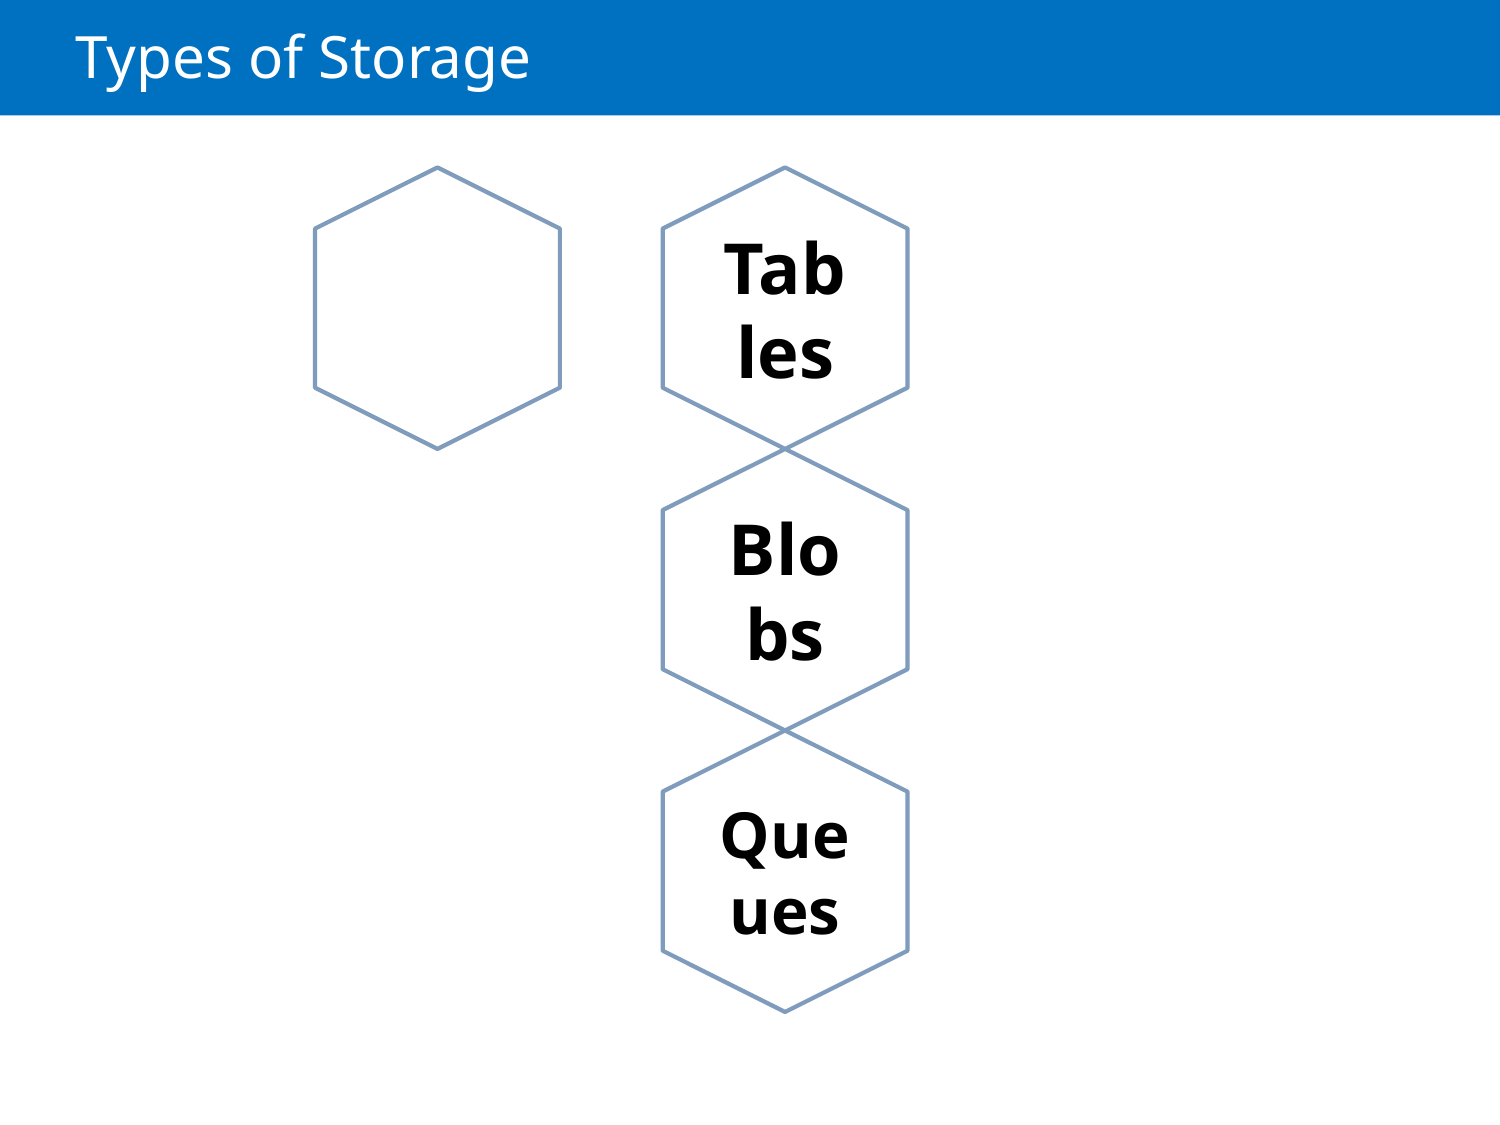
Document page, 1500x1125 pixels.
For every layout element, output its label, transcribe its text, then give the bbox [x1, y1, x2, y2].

title Types of Storage [75, 0, 1351, 122]
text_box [74, 167, 1408, 1013]
